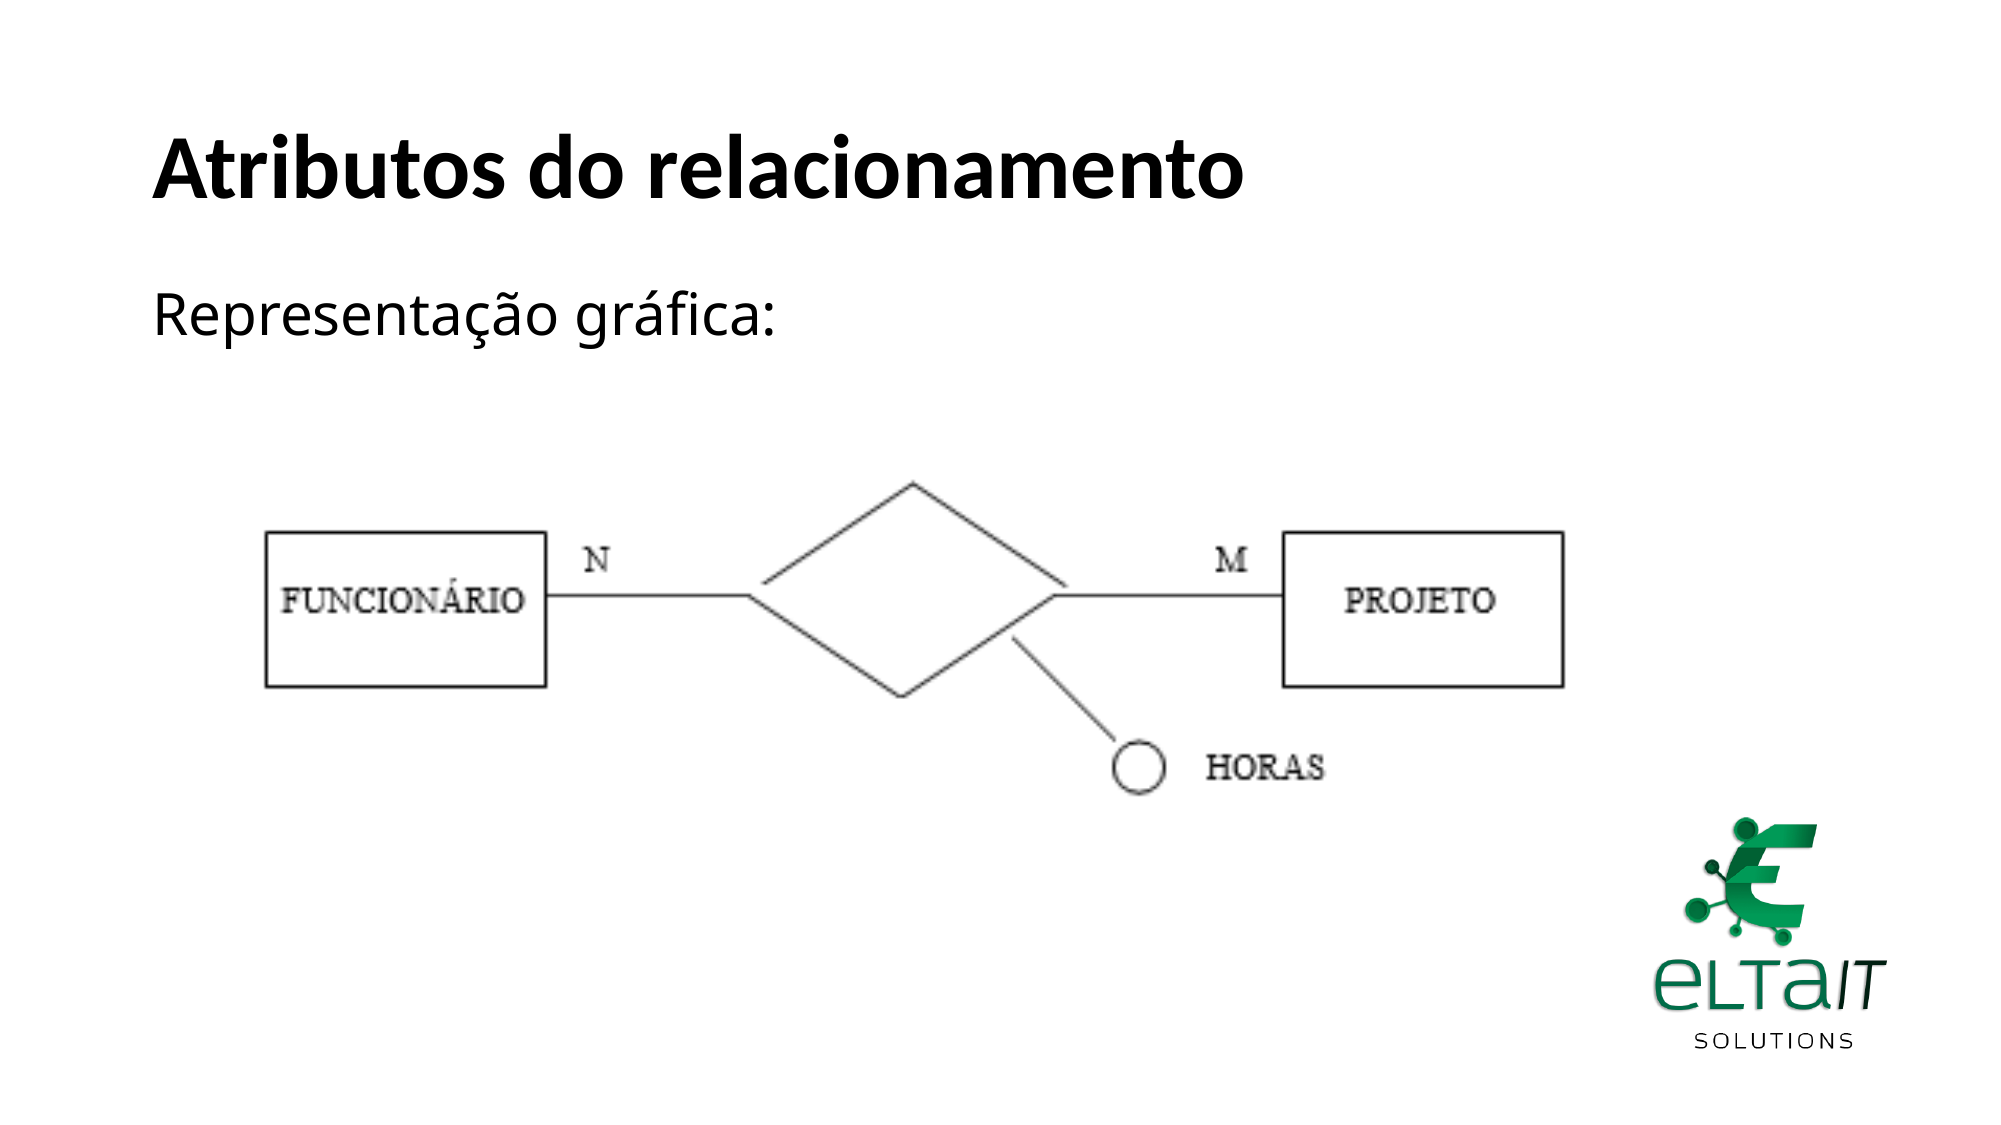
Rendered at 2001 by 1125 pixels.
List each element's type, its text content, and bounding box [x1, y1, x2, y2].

list Representação gráfica: [137, 277, 1863, 1014]
title Atributos do relacionamento [137, 59, 1863, 277]
picture [225, 469, 1916, 1066]
